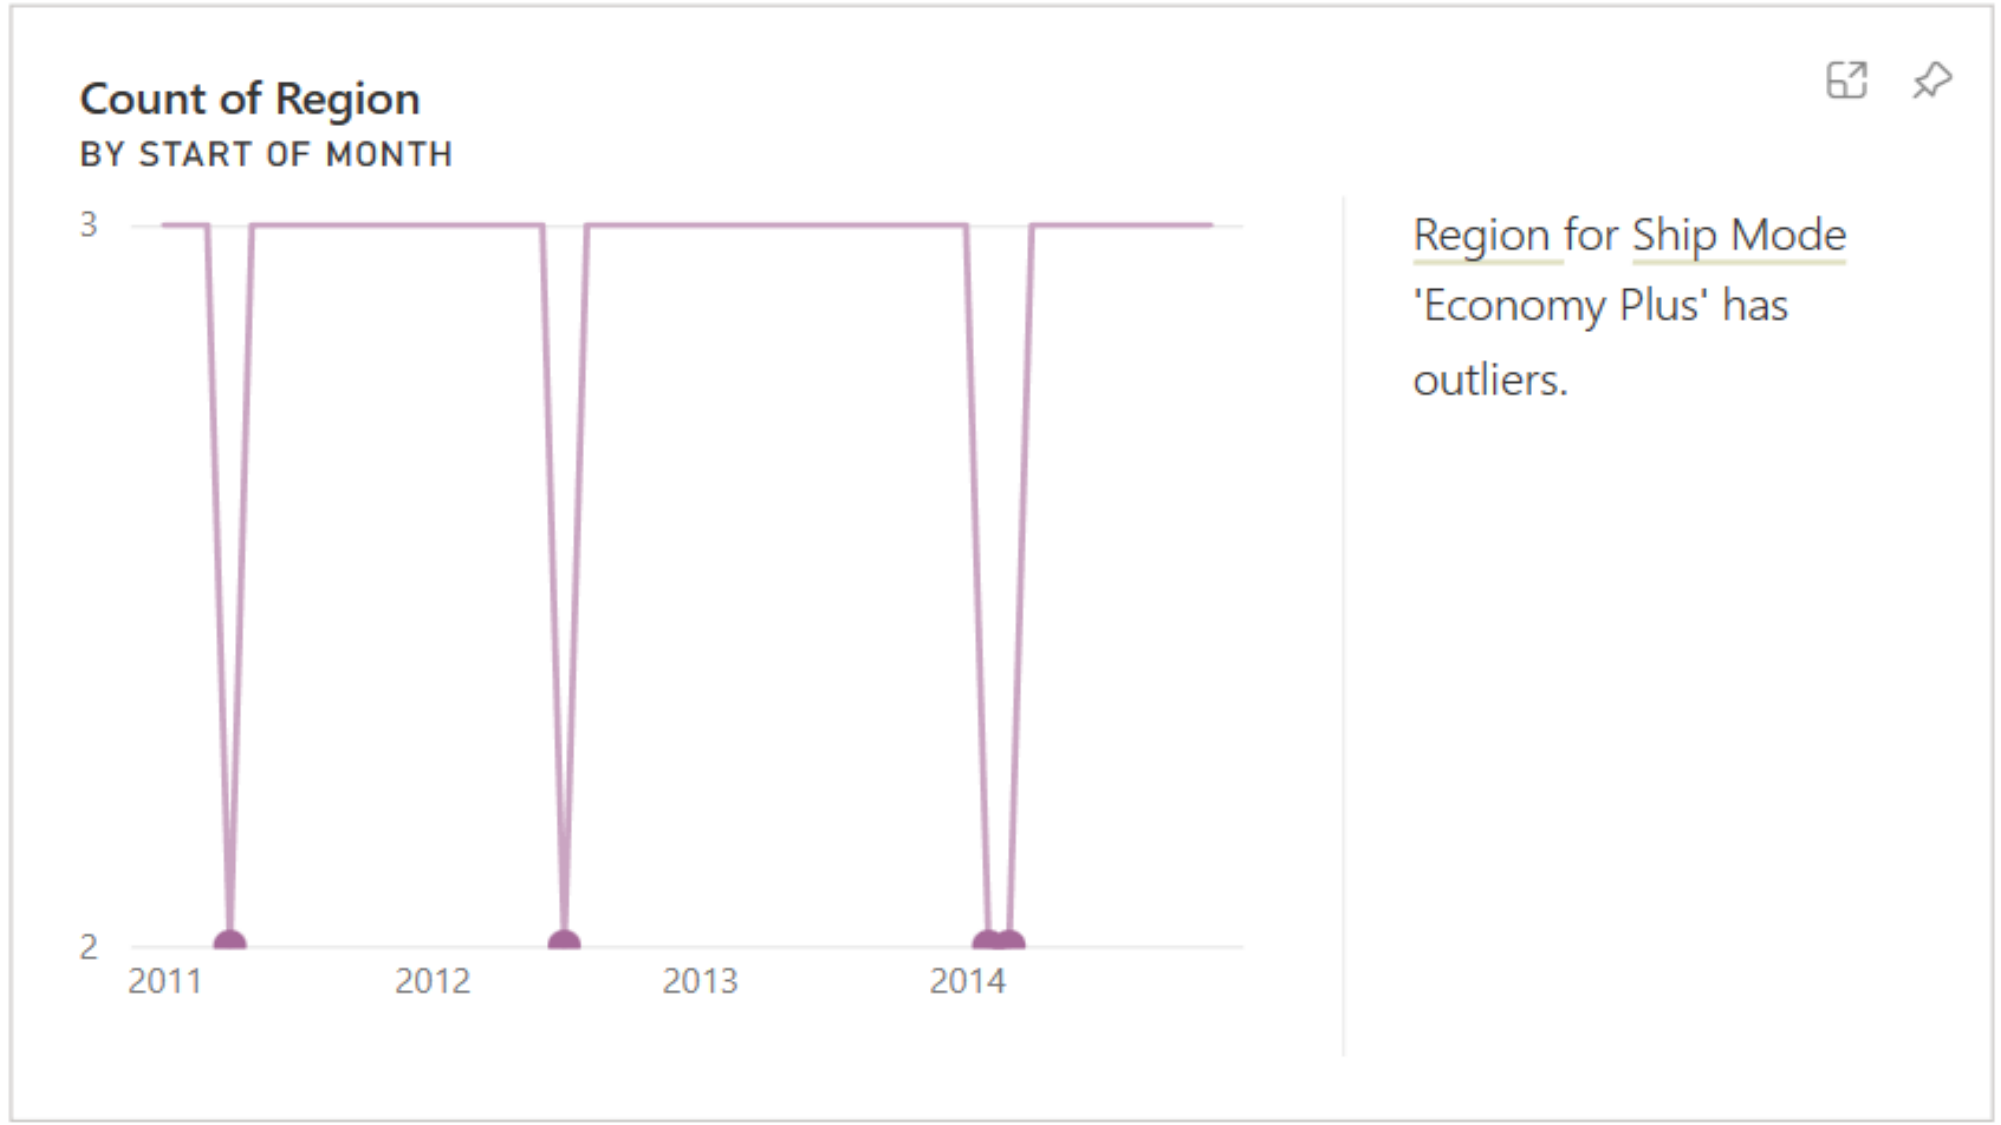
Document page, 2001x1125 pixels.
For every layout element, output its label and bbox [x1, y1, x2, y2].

list [0, 0, 2000, 1125]
